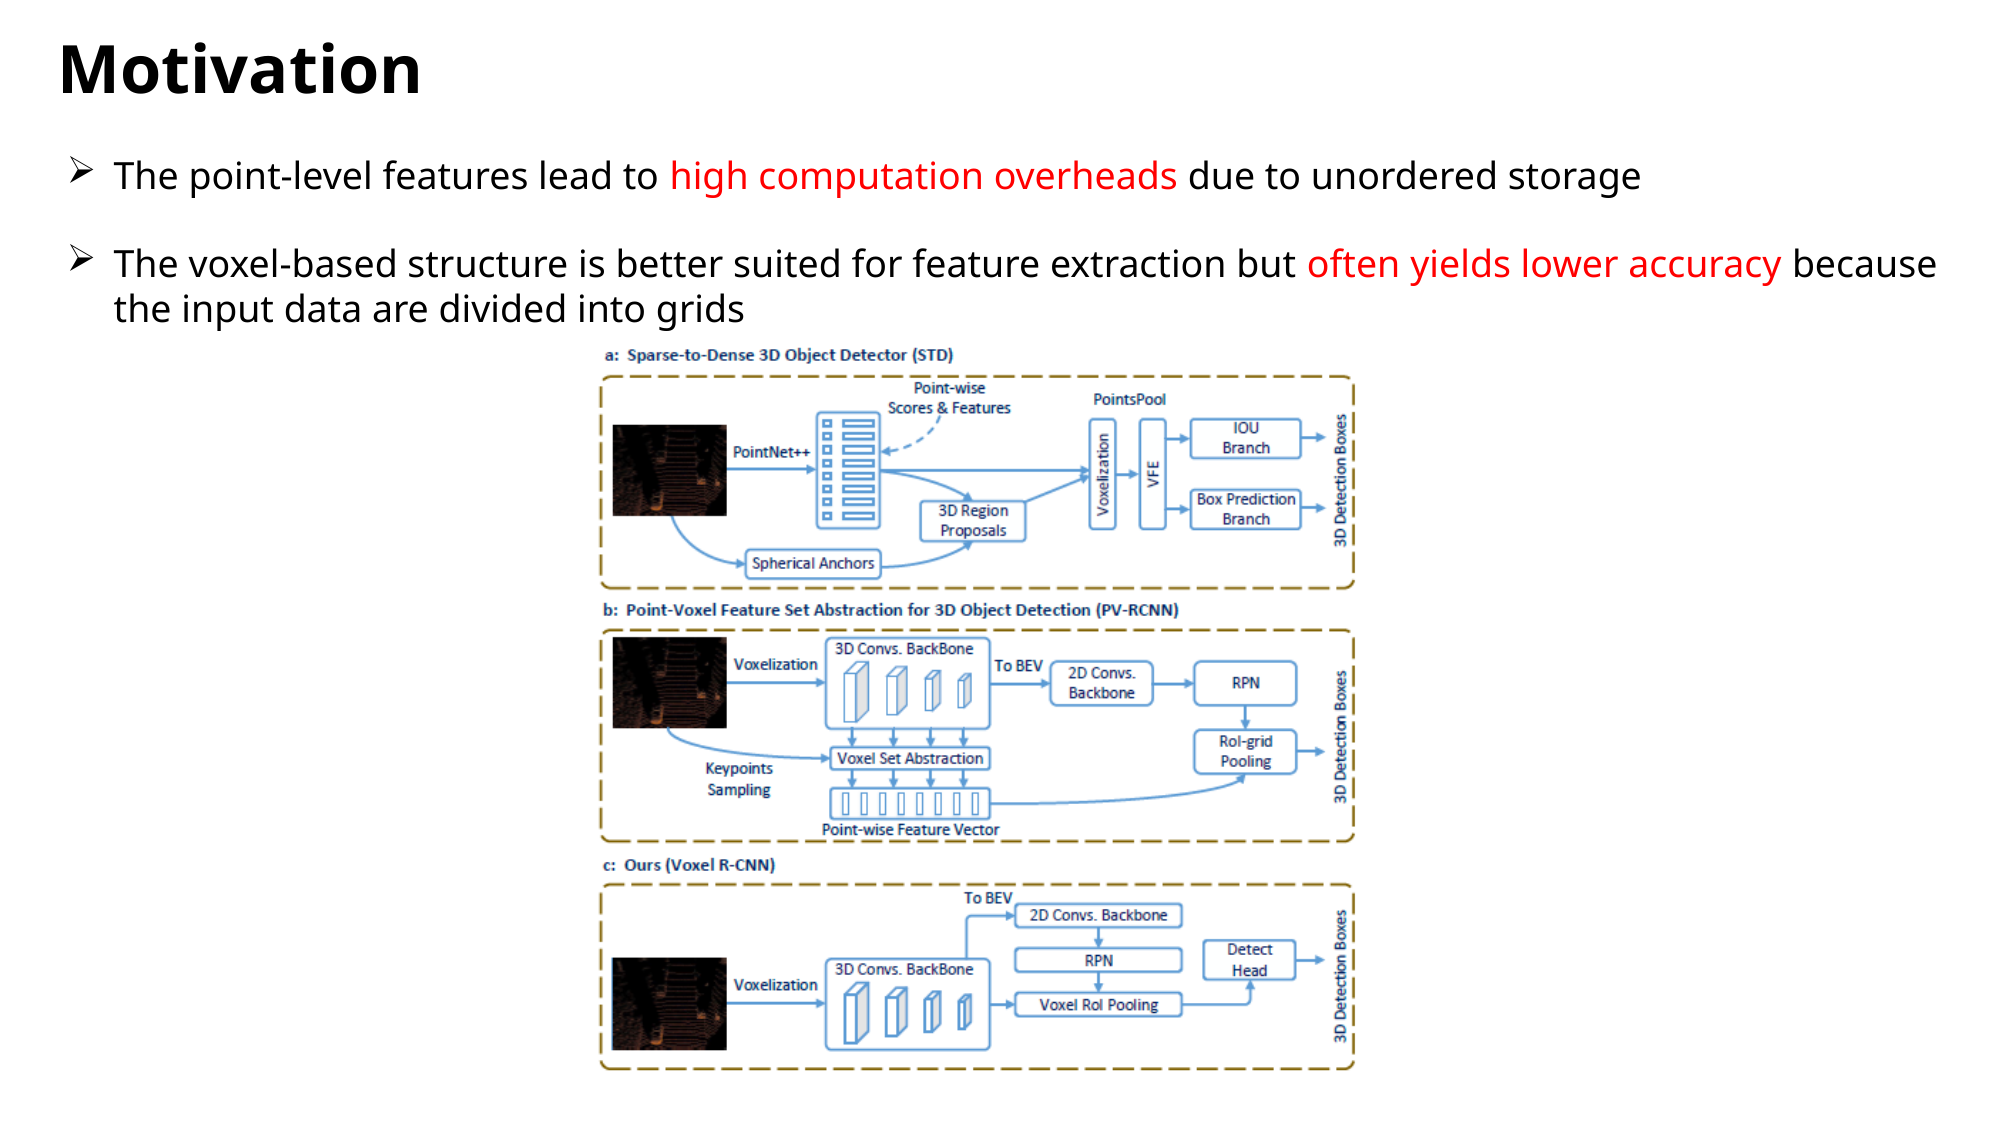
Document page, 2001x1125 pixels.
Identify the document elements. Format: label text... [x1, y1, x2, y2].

text_box The voxel-based structure is better suited for feature extraction but often yields lower accuracy because the input data are divided into grids [52, 233, 1957, 338]
text_box Motivation [42, 19, 952, 115]
picture [576, 331, 1375, 1106]
text_box The point-level features lead to high computation overheads due to unordered storage [52, 144, 1852, 205]
